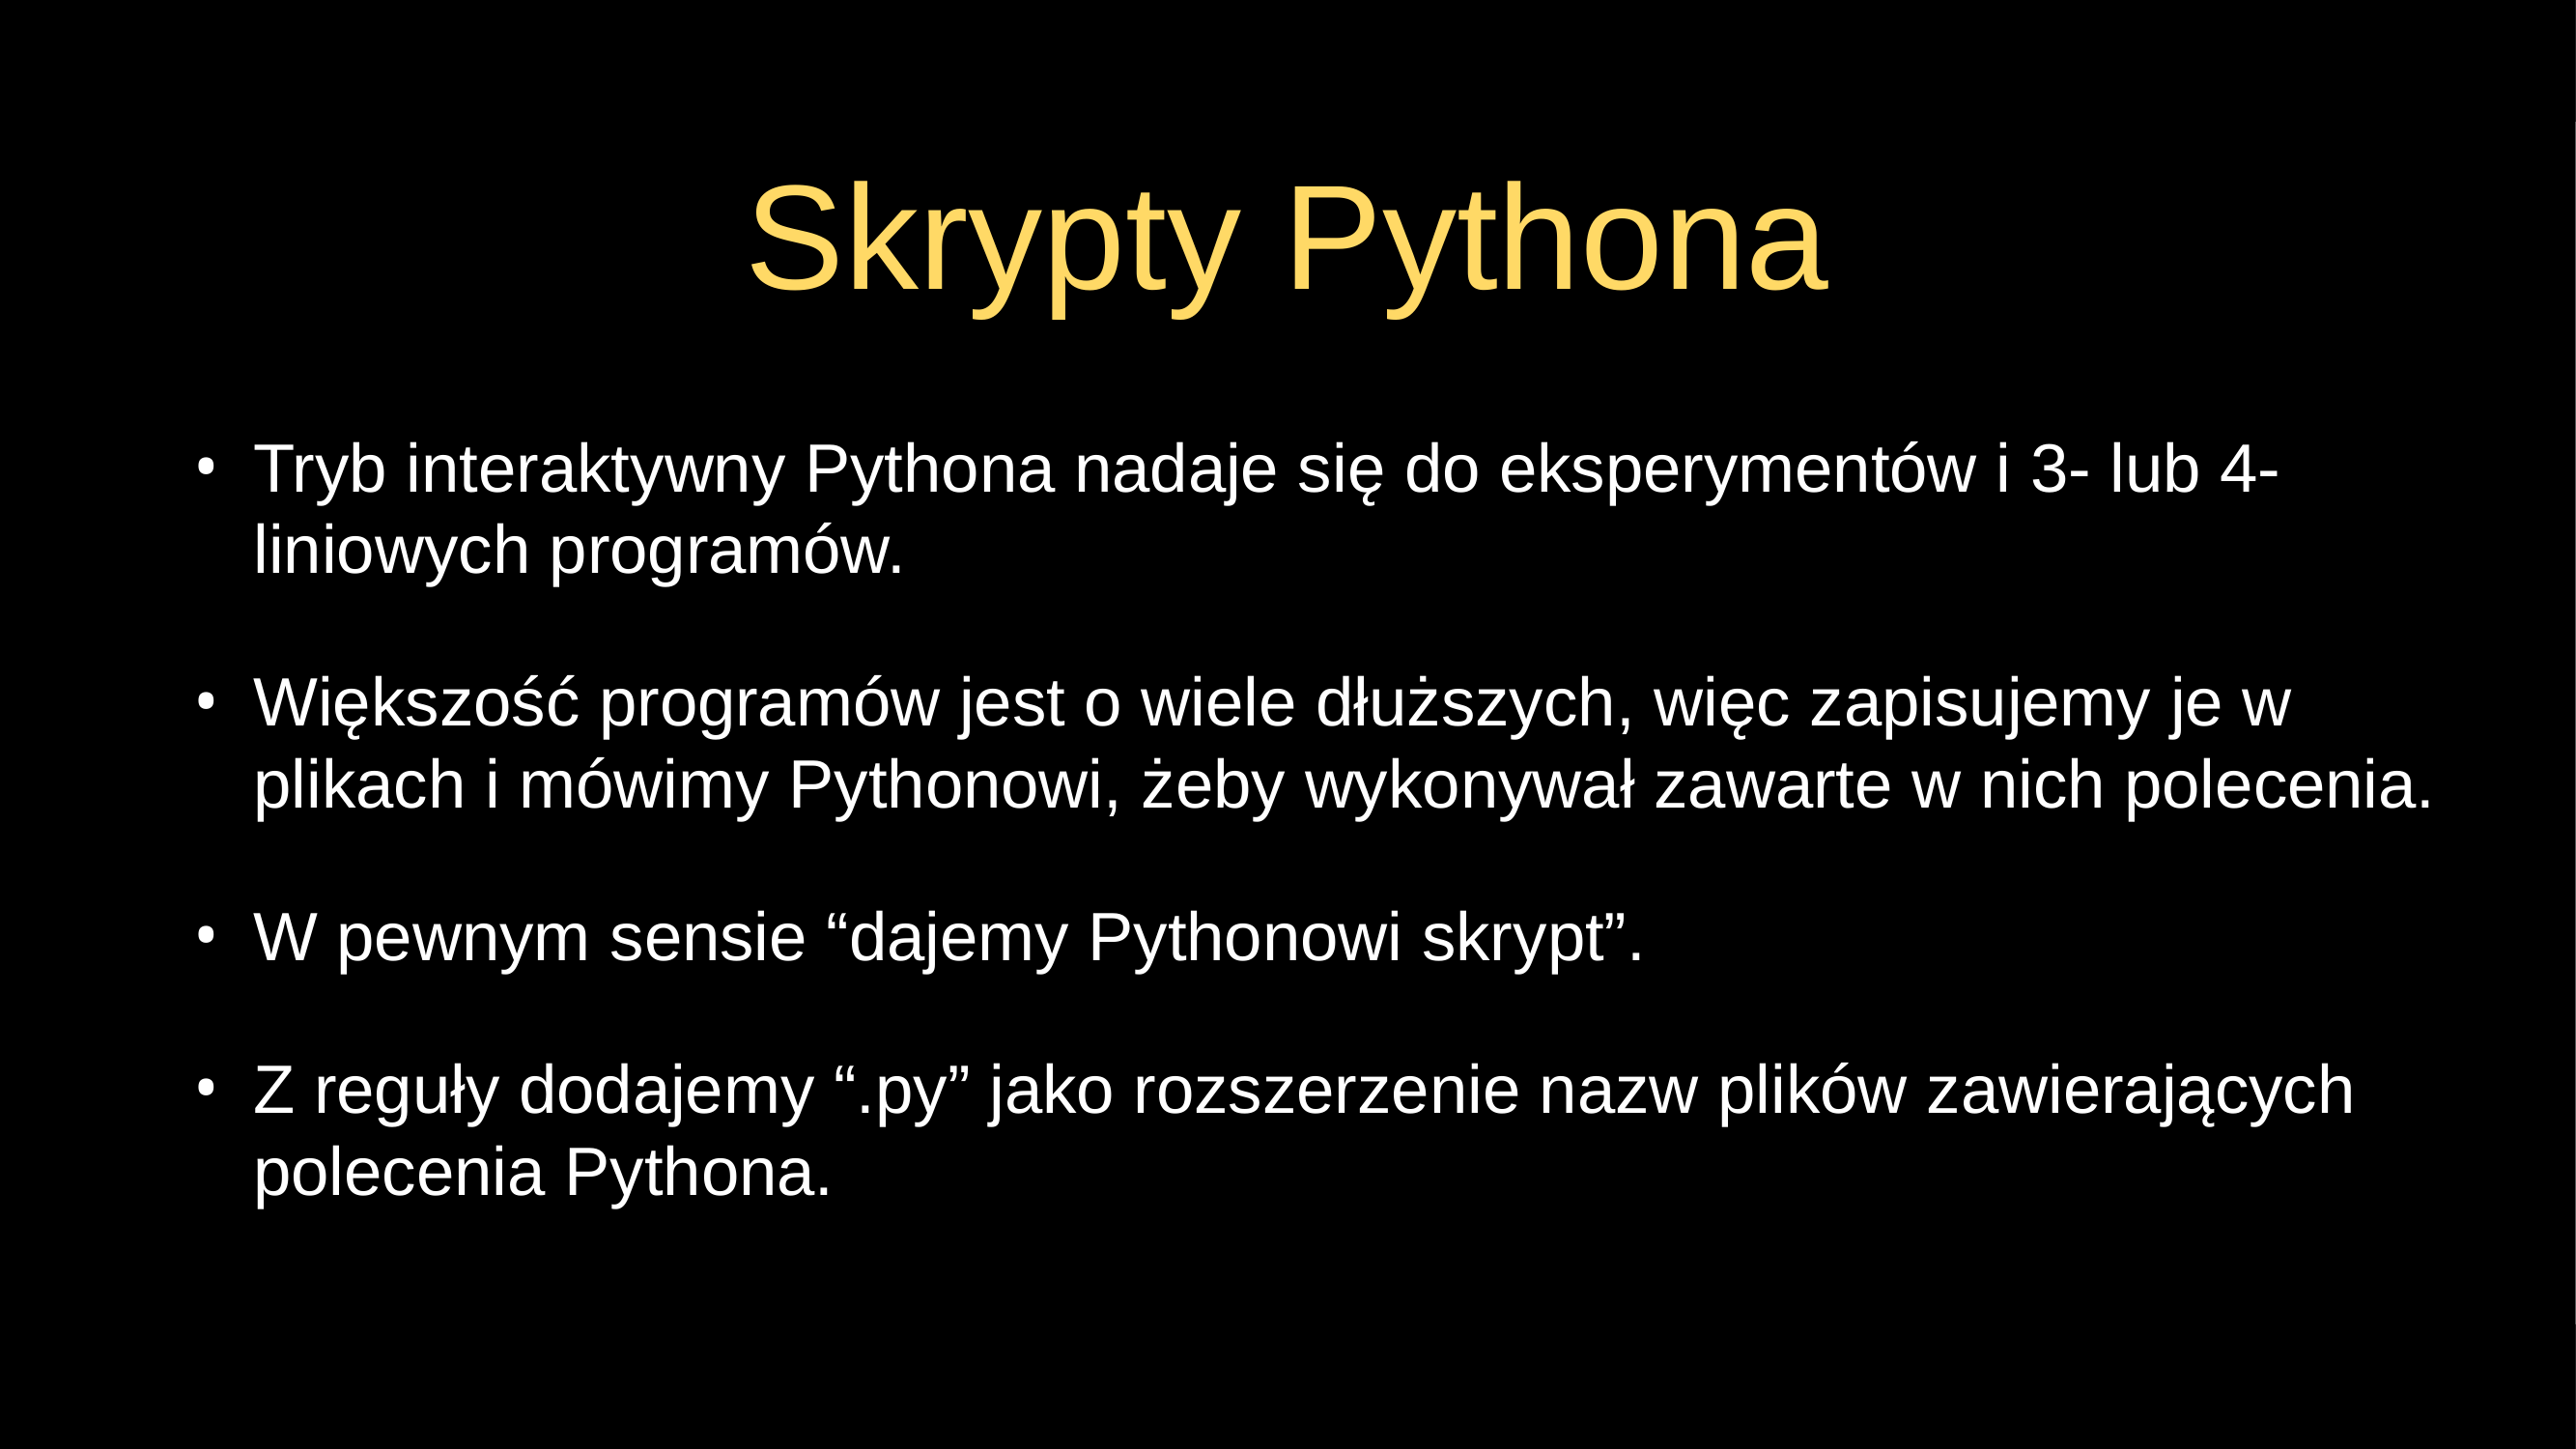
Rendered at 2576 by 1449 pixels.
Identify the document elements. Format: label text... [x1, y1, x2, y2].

title Skrypty Pythona [128, 122, 2448, 338]
list Tryb interaktywny Pythona nadaje się do eksperymentów i 3- lub 4-liniowych programów. Większość programów jest o wiele dłuższych, więc zapisujemy je w plikach i mówimy Pythonowi, żeby wykonywał zawarte w nich polecenia. W pewnym sensie “dajemy Pythonowi skrypt”. Z reguły dodajemy “.py” jako rozszerzenie nazw plików zawierających polecenia Pythona. [128, 338, 2448, 1294]
